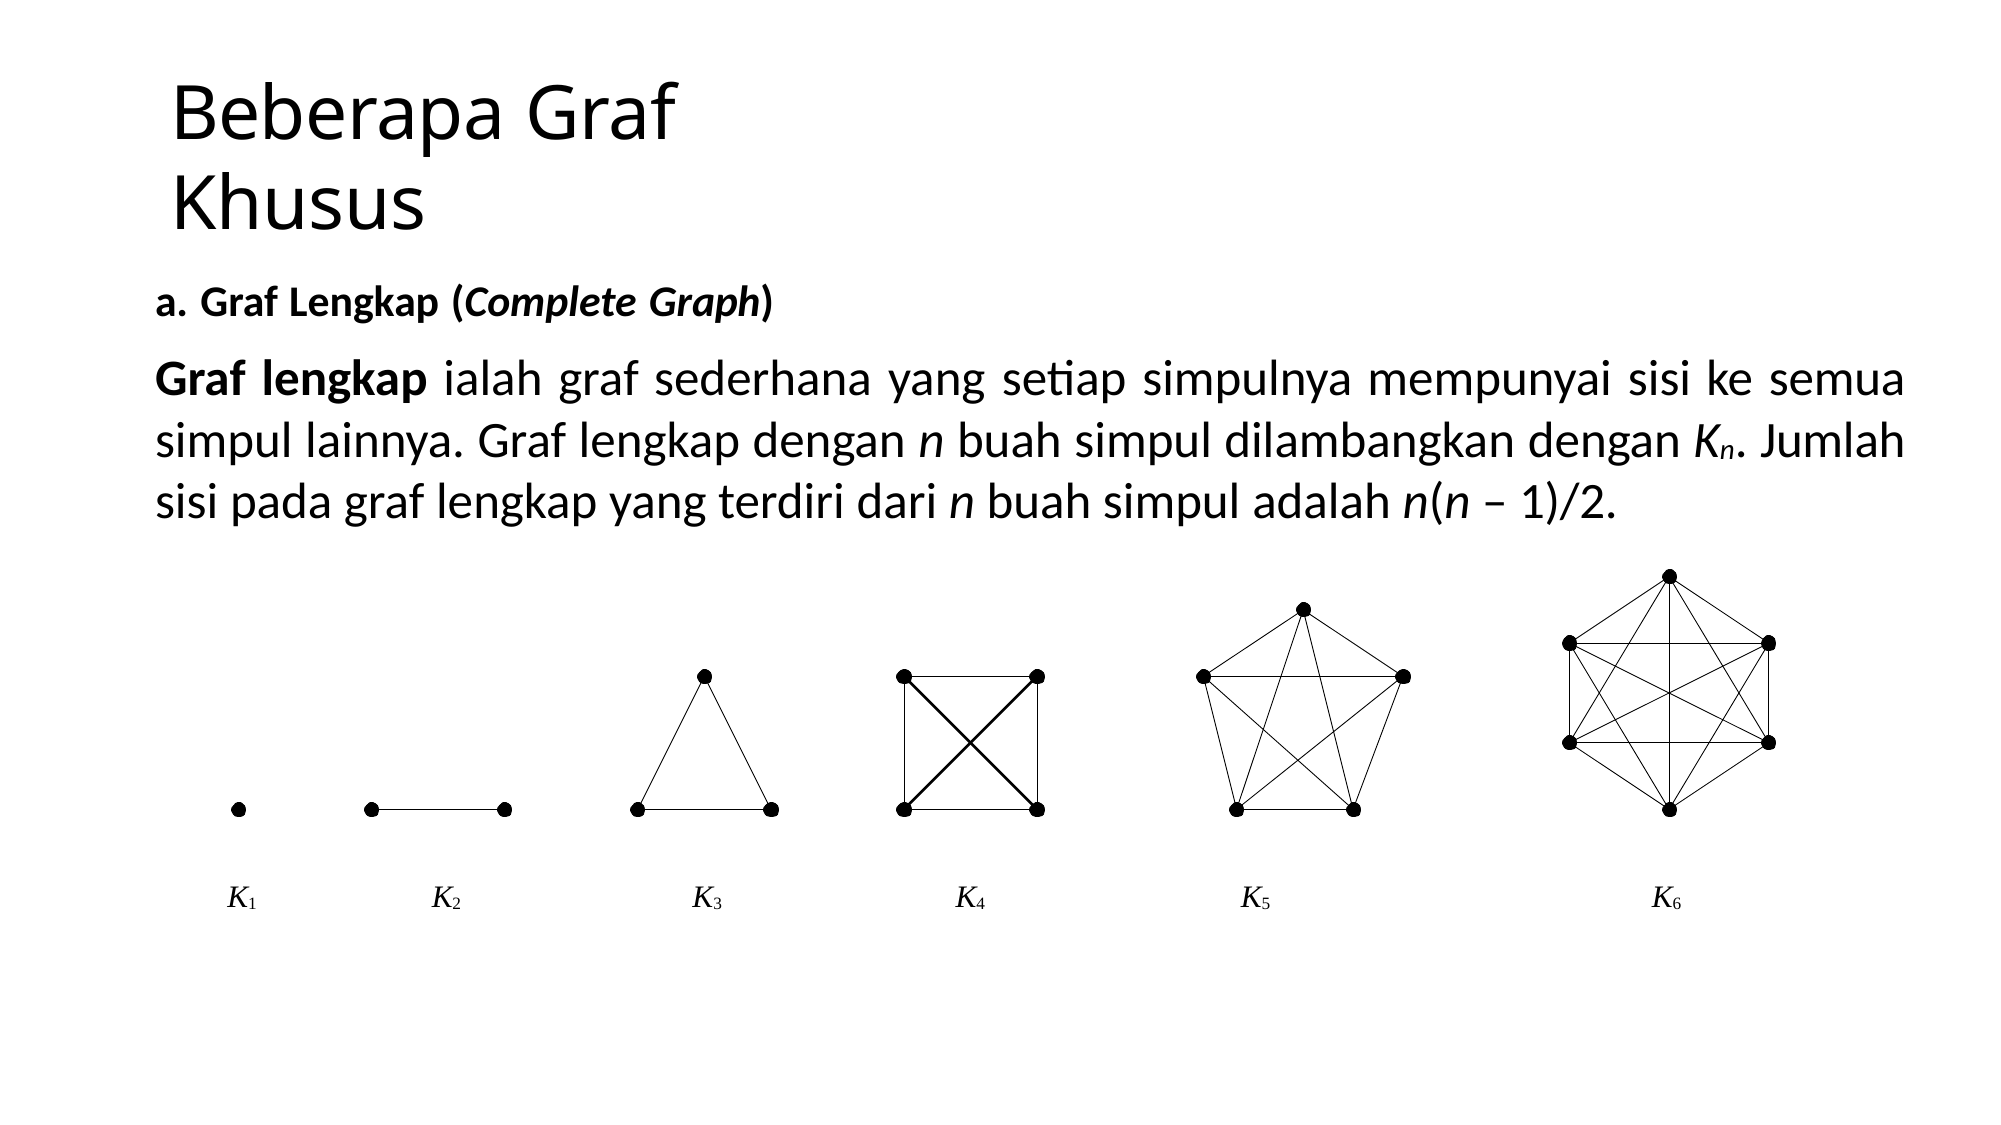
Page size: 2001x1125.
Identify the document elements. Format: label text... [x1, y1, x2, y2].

text_box K3 [686, 873, 730, 914]
text_box K1 [221, 873, 265, 914]
text_box K6 [1645, 873, 1690, 914]
title Beberapa Graf Khusus [167, 58, 824, 249]
text_box K5 [1234, 873, 1279, 914]
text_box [364, 802, 512, 817]
picture [231, 802, 246, 817]
text_box K4 [949, 873, 994, 914]
text_box a. Graf Lengkap (Complete Graph) Graf lengkap ialah graf sederhana yang setiap simpulnya mempunyai sisi ke semua simpul lainnya. Graf lengkap dengan n buah simpul dilambangkan dengan Kn. Jumlah sisi pada graf lengkap yang terdiri dari n buah simpul adalah n(n – 1)/2. [148, 253, 1911, 529]
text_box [630, 669, 779, 817]
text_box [1562, 569, 1776, 817]
text_box K2 [425, 873, 470, 914]
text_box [1196, 602, 1411, 817]
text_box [896, 669, 1045, 817]
